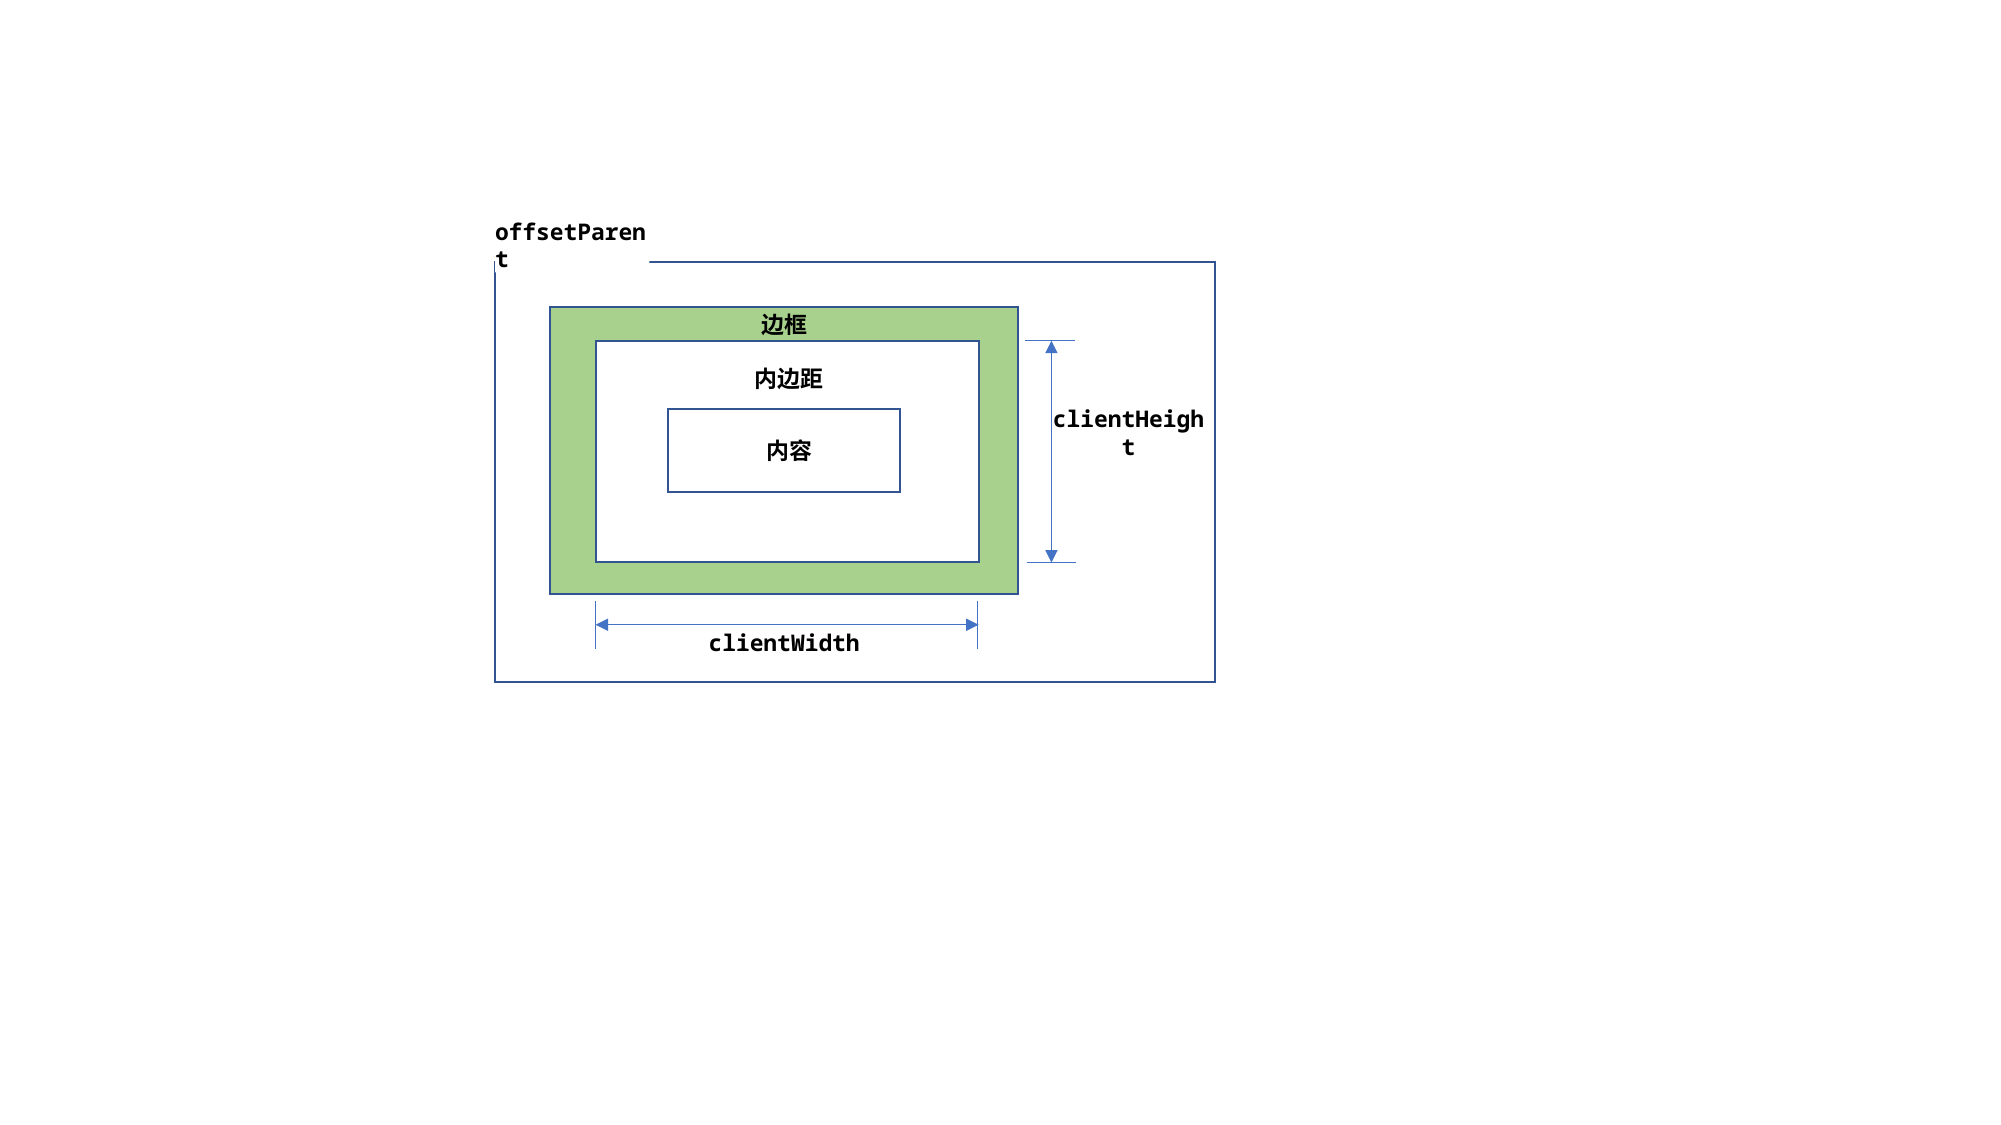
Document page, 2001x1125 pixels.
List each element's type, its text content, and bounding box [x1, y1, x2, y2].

text_box 边框 [707, 310, 862, 338]
text_box clientHeight [1052, 404, 1206, 460]
text_box clientWidth [707, 628, 862, 656]
text_box 内容 [738, 429, 841, 472]
text_box 内容 [595, 340, 980, 563]
text_box offsetParent [495, 217, 650, 273]
text_box [667, 408, 901, 493]
text_box [549, 306, 1019, 595]
text_box 内边距 [738, 357, 841, 400]
text_box [494, 261, 1216, 683]
